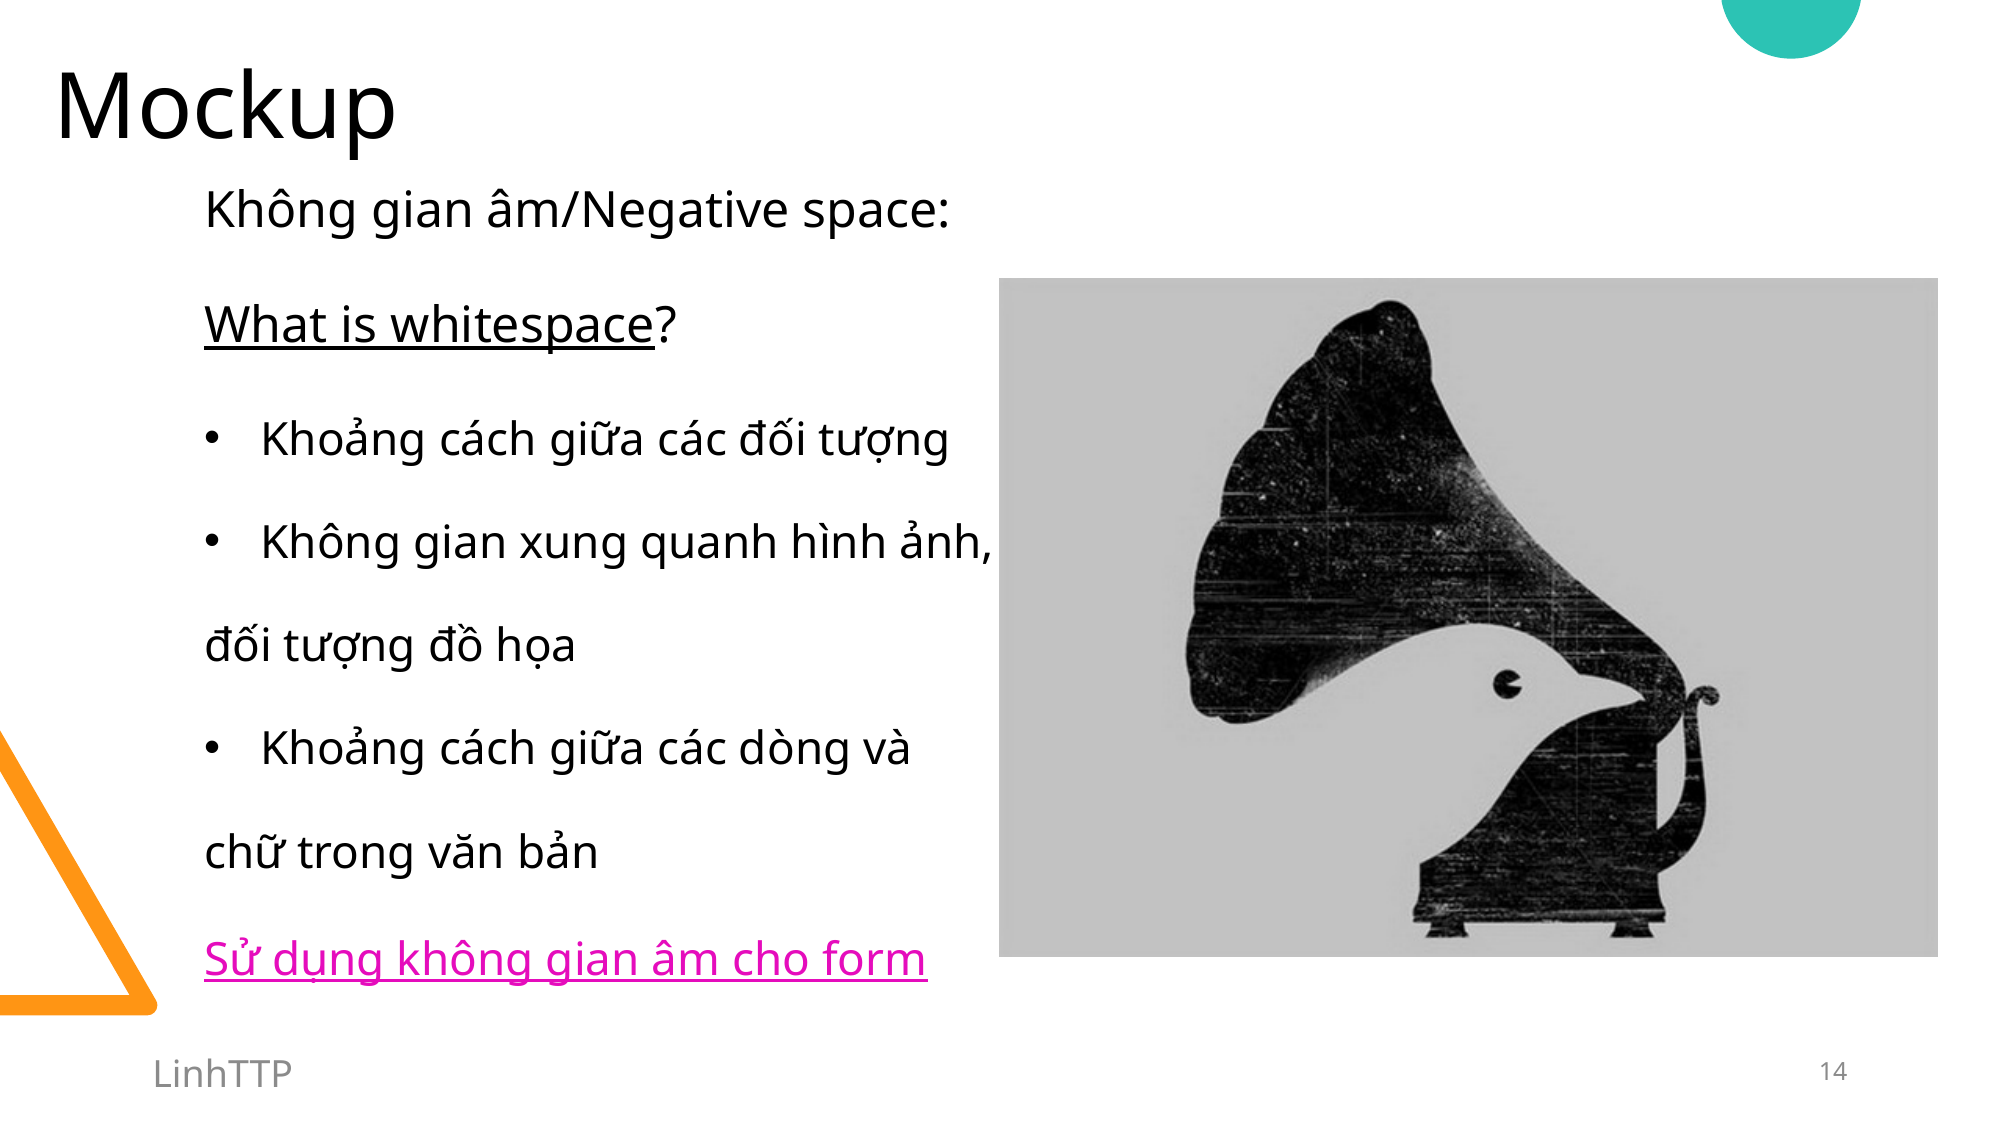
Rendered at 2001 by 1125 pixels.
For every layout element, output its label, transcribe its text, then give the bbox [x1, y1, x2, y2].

slide_number LinhTTP [137, 1042, 189, 1103]
text_box Không gian âm/Negative space: What is whitespace? Khoảng cách giữa các đối tượng Không gian xung quanh hình ảnh, đối tượng đồ họa Khoảng cách giữa các dòng và chữ trong văn bản Sử dụng không gian âm cho form [189, 617, 1067, 1125]
title Mockup [39, 0, 1659, 218]
slide_number 14 [1412, 1042, 1863, 1103]
picture [999, 278, 1938, 957]
